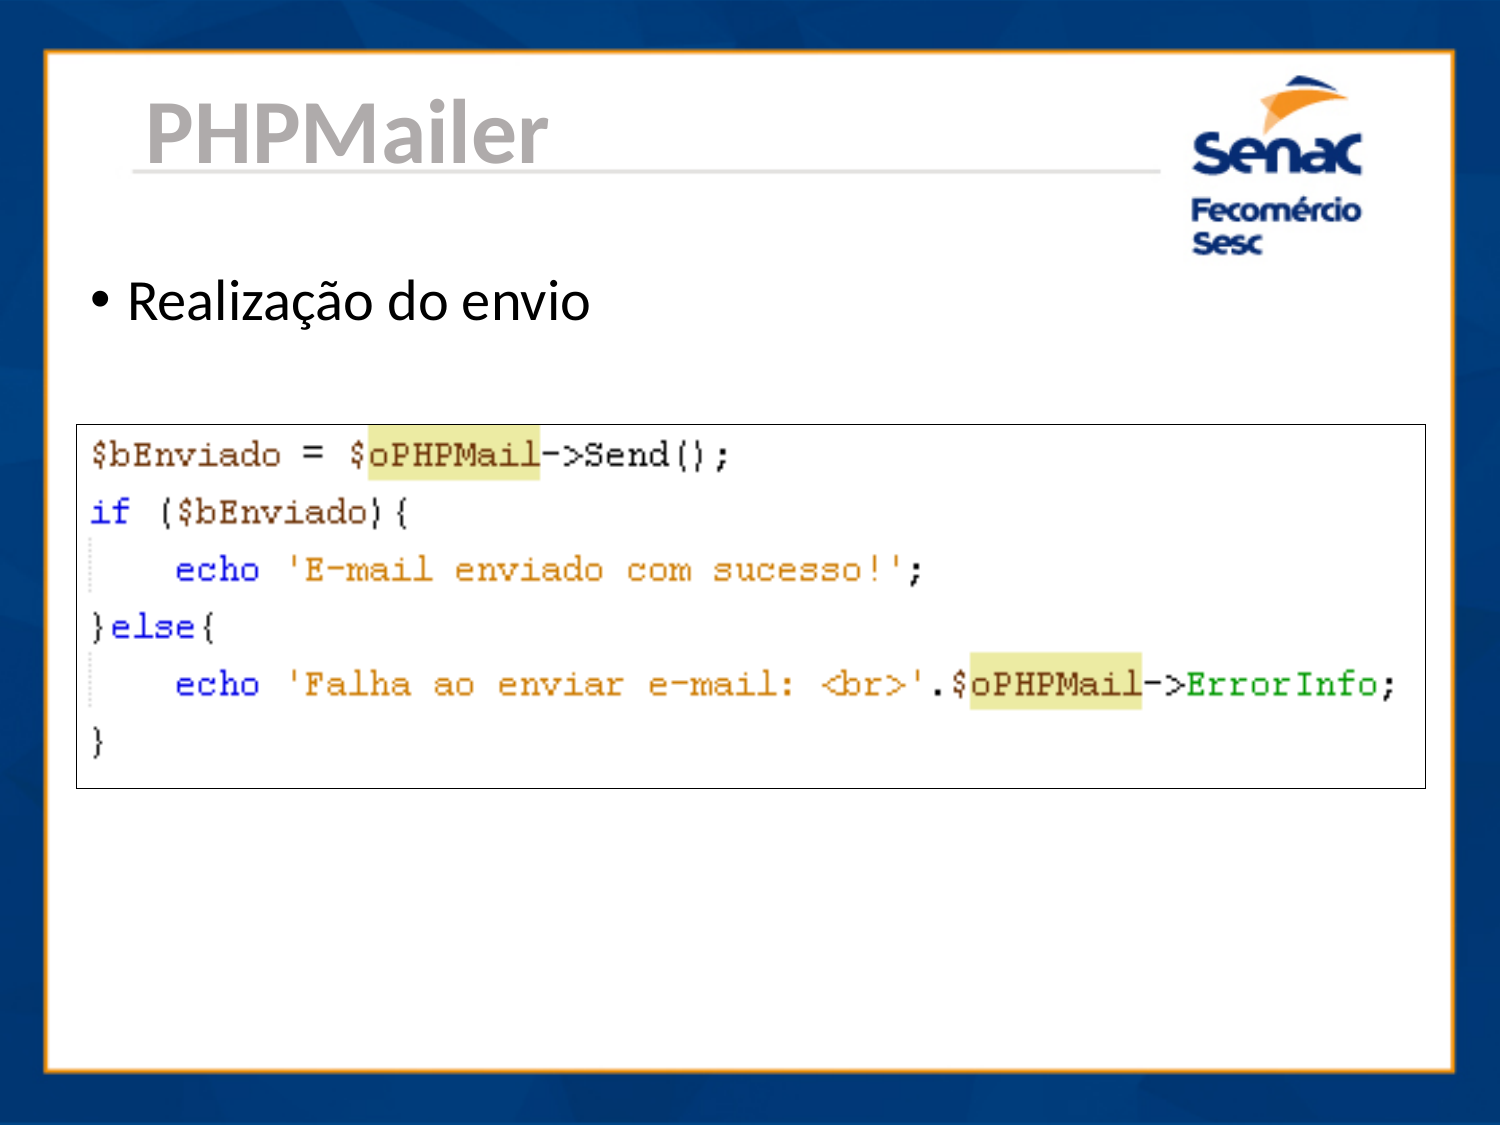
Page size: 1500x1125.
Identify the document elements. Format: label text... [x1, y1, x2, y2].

picture [0, 0, 1500, 1125]
text_box PHPMailer [130, 77, 1130, 191]
list Realização do envio [75, 262, 1425, 1005]
